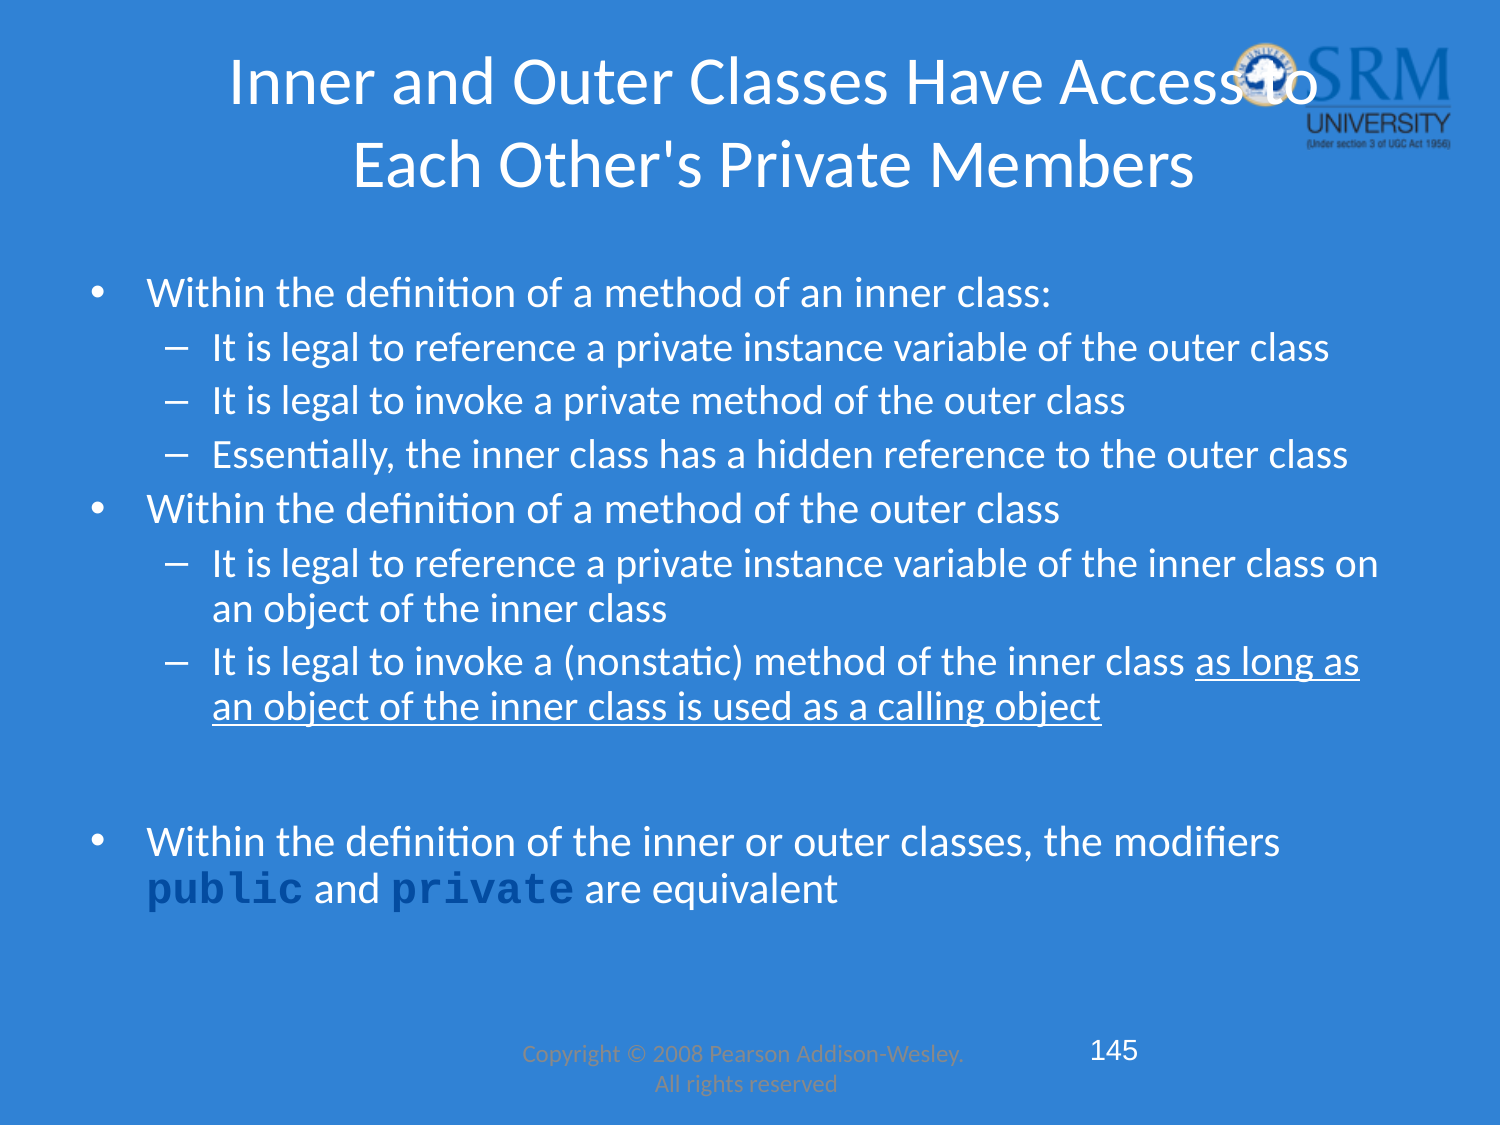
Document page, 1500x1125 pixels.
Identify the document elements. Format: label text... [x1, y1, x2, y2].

text_box Copyright © 2008 Pearson Addison-Wesley. All rights reserved [387, 1037, 1100, 1098]
picture [1400, 37, 1460, 157]
list Within the definition of a method of an inner class: It is legal to reference a private instance variable of the outer class It is legal to invoke a private method of the outer class Essentially, the inner class has a hidden reference to the outer class Within the definition of a method of the outer class It is legal to reference a private instance variable of the inner class on an object of the inner class It is legal to invoke a (nonstatic) method of the inner class as long as an object of the inner class is used as a calling object Within the definition of the inner or outer classes, the modifiers public and private are equivalent [75, 262, 1425, 1005]
title Inner and Outer Classes Have Access to Each Other's Private Members [150, 24, 1400, 213]
slide_number 145 [1074, 1024, 1425, 1100]
